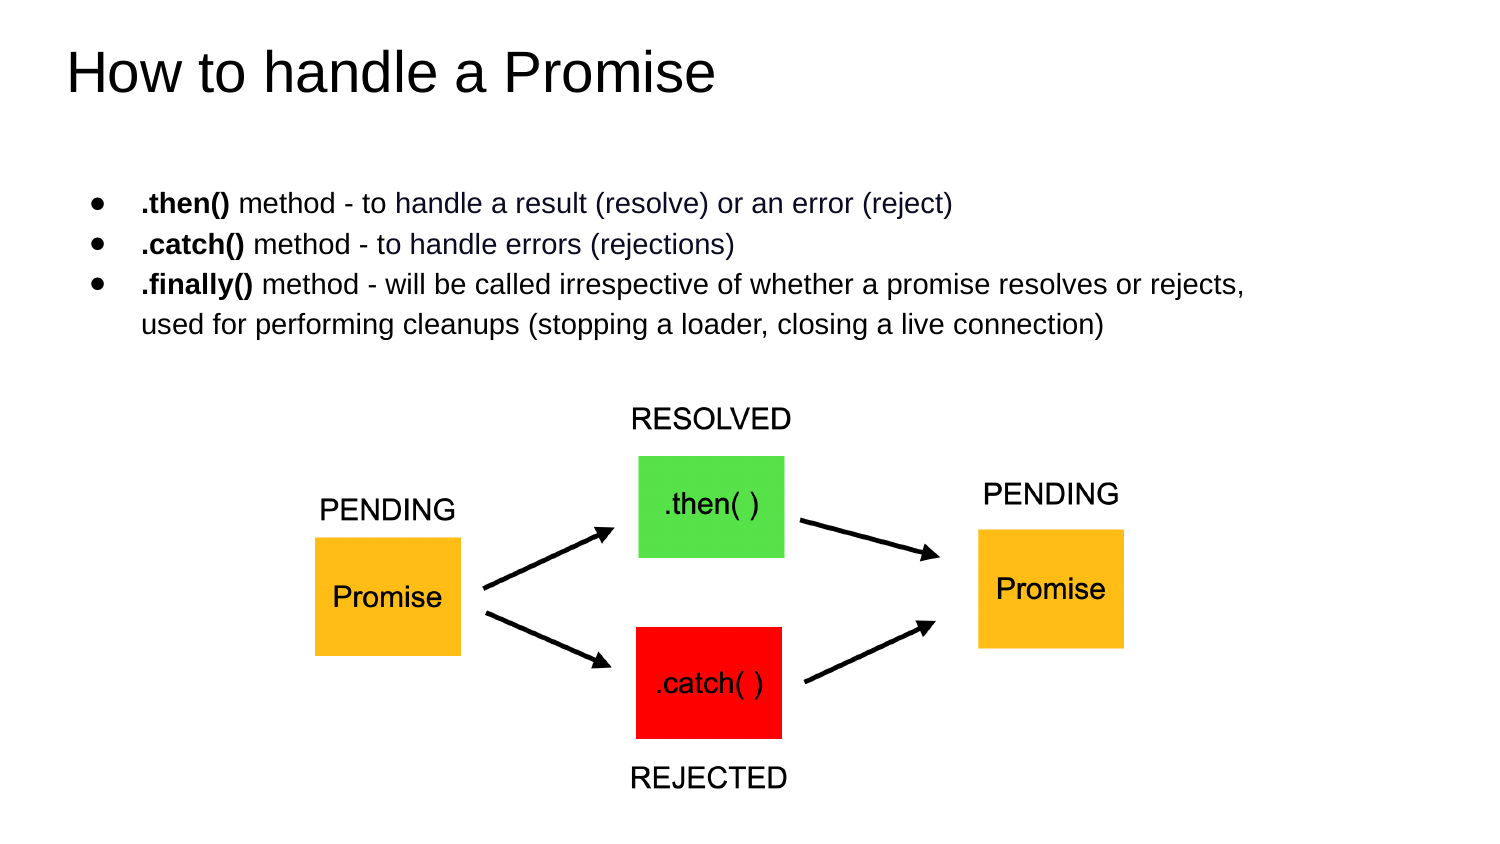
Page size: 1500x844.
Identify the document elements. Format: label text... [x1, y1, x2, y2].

picture [287, 403, 1172, 799]
title How to handle a Promise [51, 8, 1449, 103]
list .then() method - to handle a result (resolve) or an error (reject) .catch() method - to handle errors (rejections) .finally() method - will be called irrespective of whether a promise resolves or rejects, used for performing cleanups (stopping a loader, closing a live connection) [51, 164, 1308, 702]
